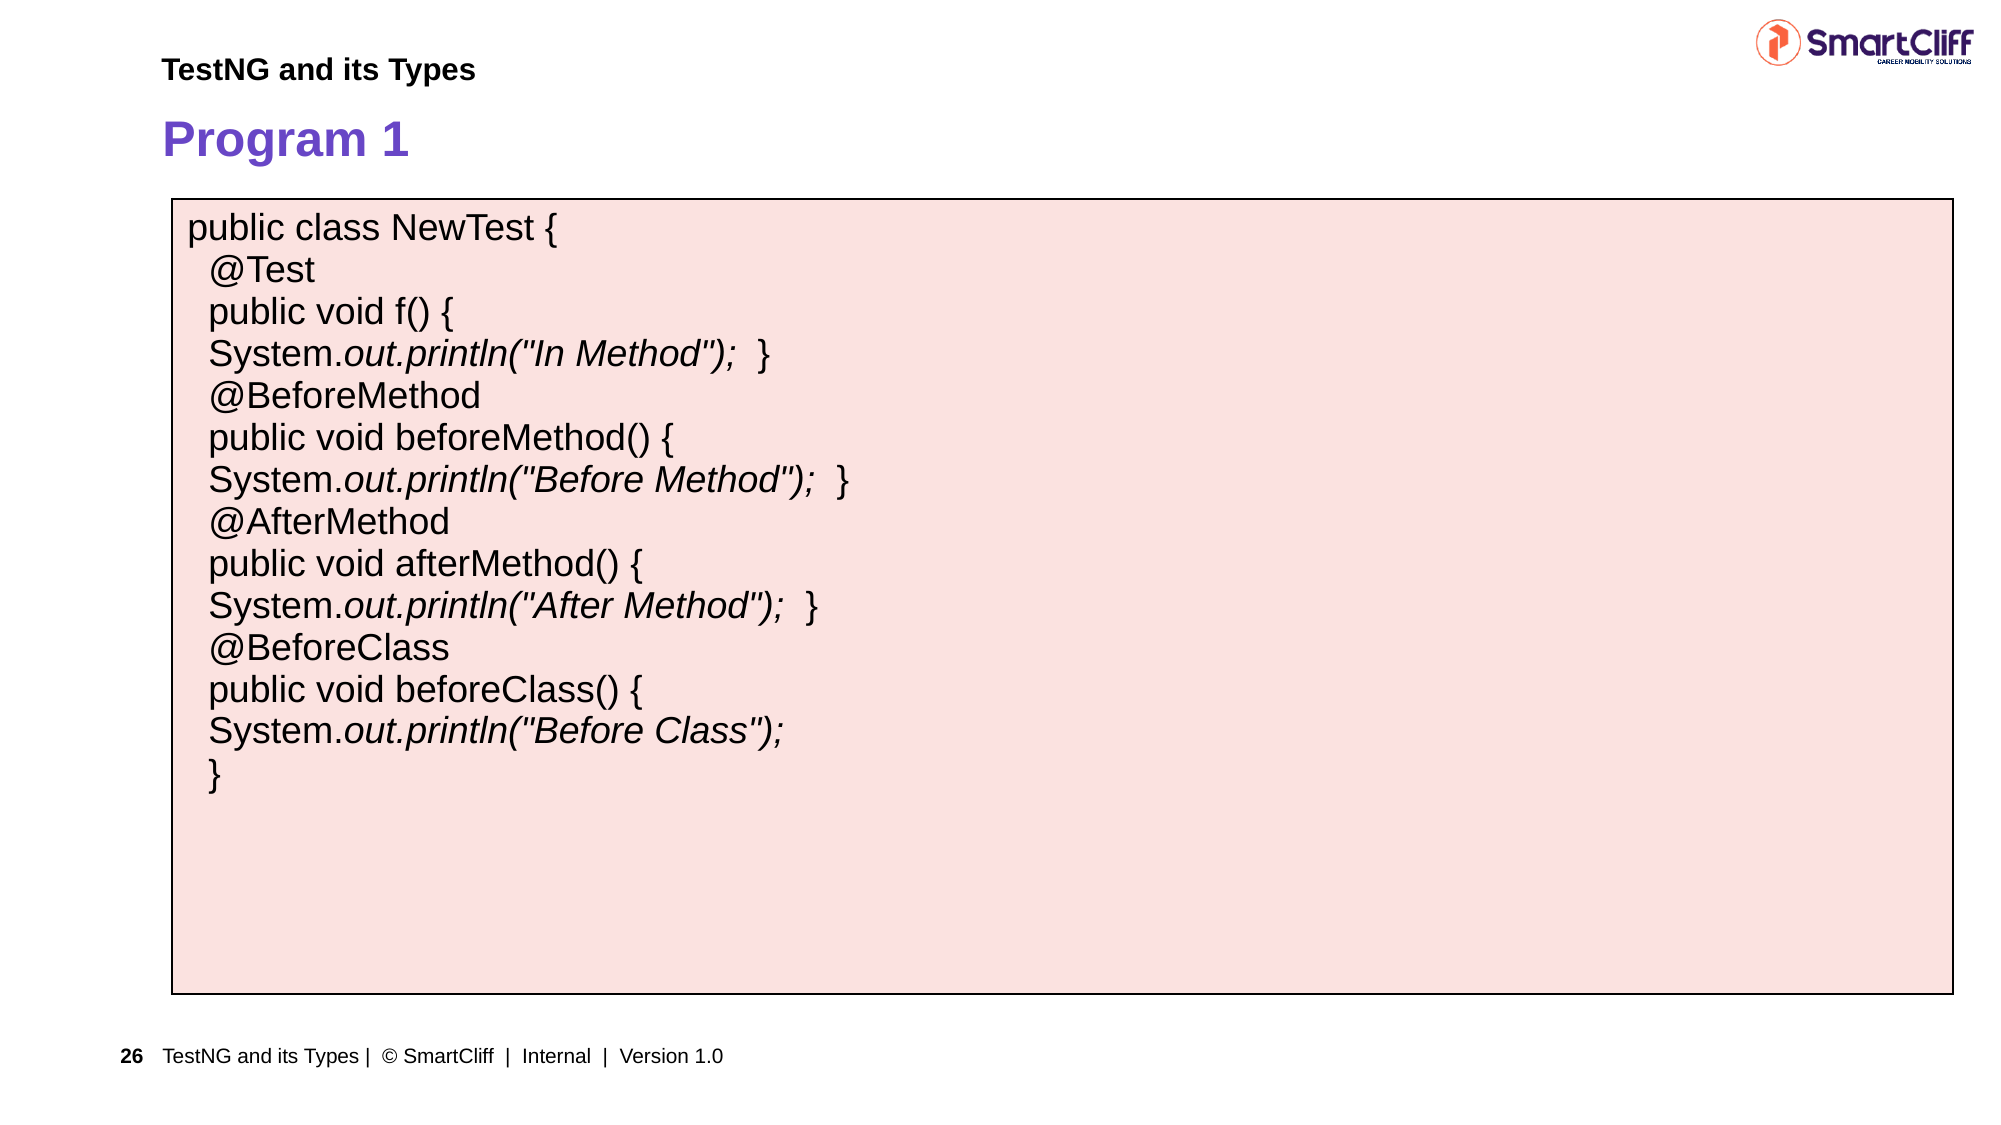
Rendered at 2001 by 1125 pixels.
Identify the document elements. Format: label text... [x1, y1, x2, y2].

footer TestNG and its Types | © SmartCliff | Internal | Version 1.0 [162, 1032, 1567, 1079]
table_header public class NewTest { @Test public void f() { System.out.println("In Method"); } @BeforeMethod public void beforeMethod() { System.out.println("Before Method"); } @AfterMethod public void afterMethod() { System.out.println("After Method"); } @BeforeClass public void beforeClass() { System.out.println("Before Class"); } [173, 200, 1952, 993]
list TestNG and its Types [161, 48, 1953, 110]
slide_number 26 [63, 1032, 162, 1079]
title Program 1 [162, 105, 1954, 169]
picture [1750, 13, 1980, 73]
